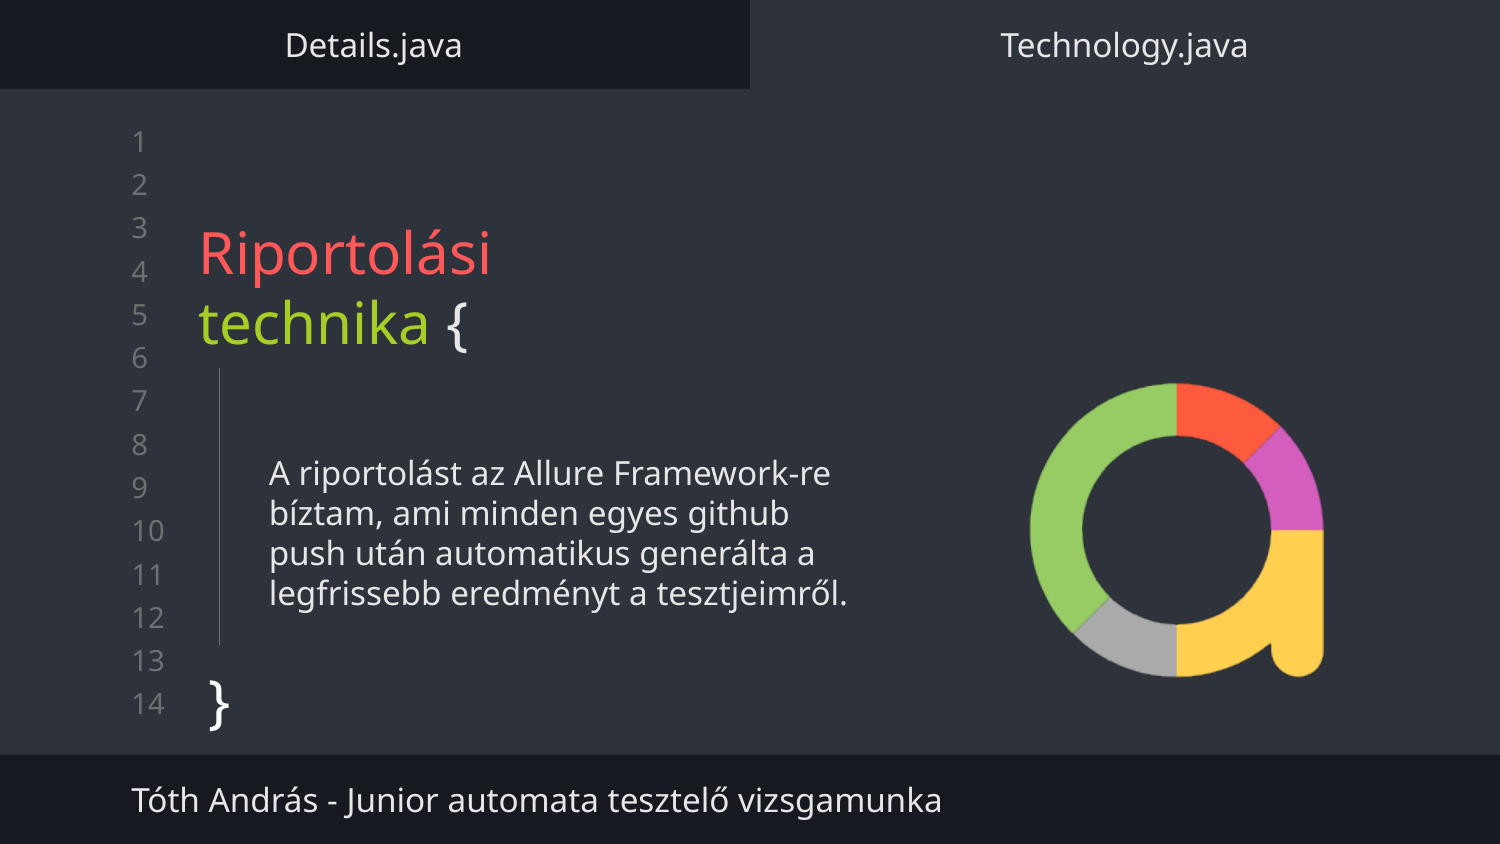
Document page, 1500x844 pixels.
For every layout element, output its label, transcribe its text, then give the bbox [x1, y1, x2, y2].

picture [1020, 375, 1334, 689]
title Riportolási technika { [184, 194, 724, 368]
subtitle Technology.java [750, 15, 1500, 74]
subtitle Tóth András - Junior automata tesztelő vizsgamunka [116, 770, 1341, 829]
subtitle A riportolást az Allure Framework-re bíztam, ami minden egyes github push után automatikus generálta a legfrissebb eredményt a tesztjeimről. [262, 368, 888, 696]
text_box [177, 368, 262, 750]
subtitle Details.java [0, 15, 749, 74]
